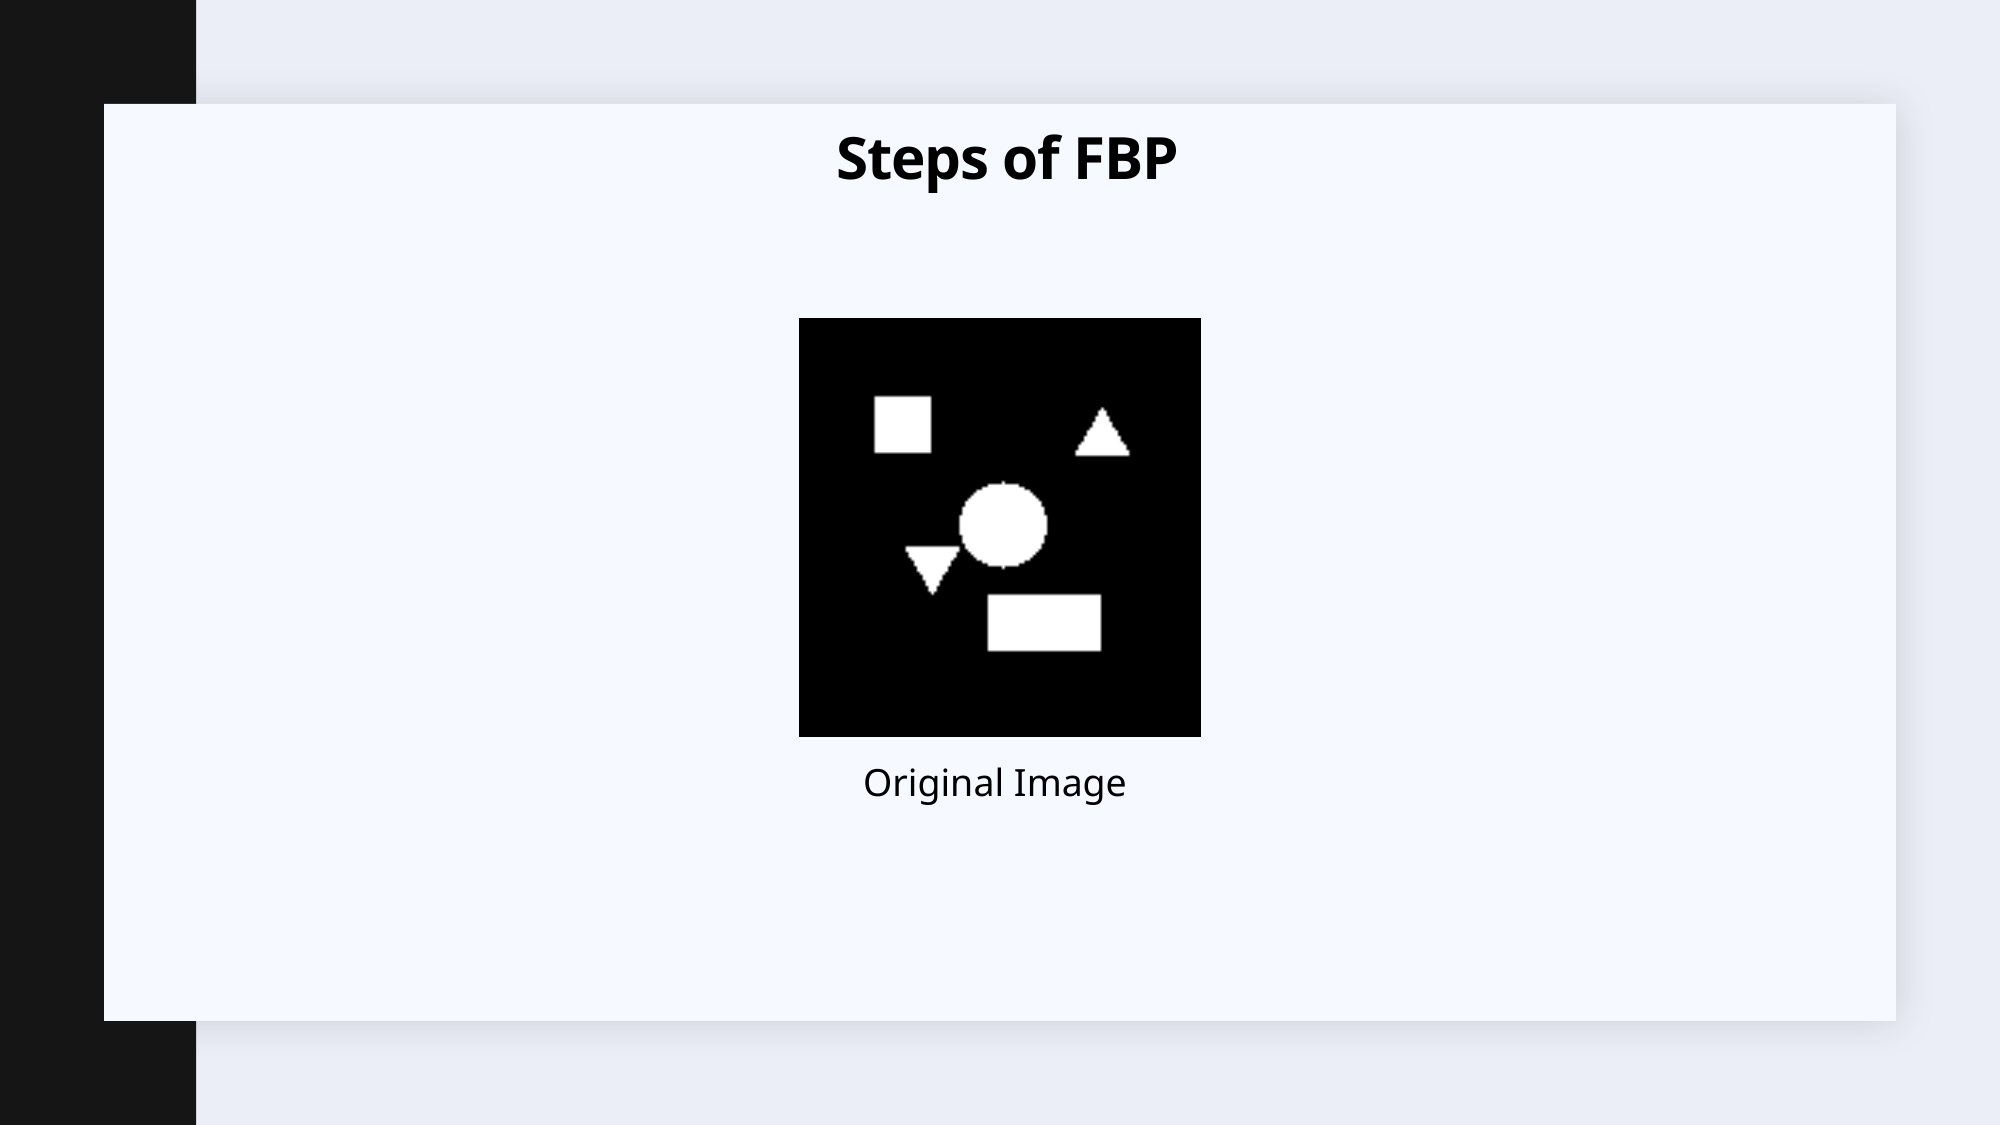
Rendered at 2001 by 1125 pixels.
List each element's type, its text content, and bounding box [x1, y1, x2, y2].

text_box Original Image [848, 752, 1152, 812]
picture [799, 317, 1201, 738]
title Steps of FBP [118, 112, 1896, 209]
